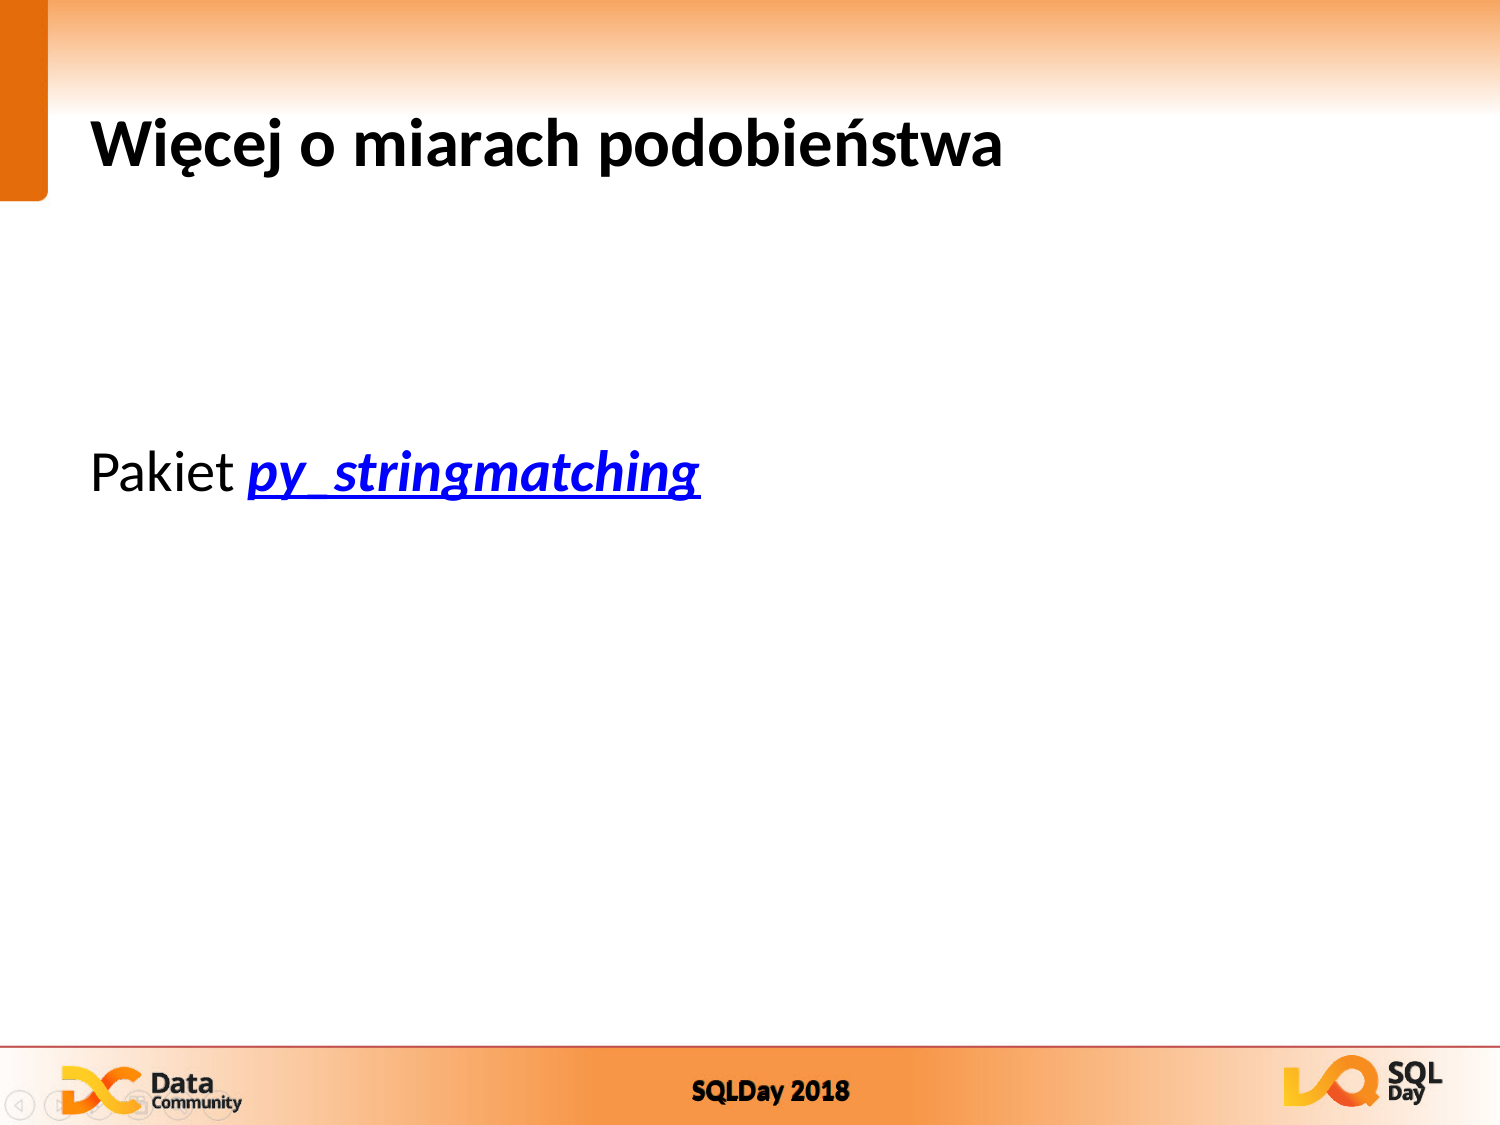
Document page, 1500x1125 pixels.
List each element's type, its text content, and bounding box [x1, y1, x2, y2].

title Więcej o miarach podobieństwa [75, 45, 1425, 233]
picture [0, 0, 1500, 1125]
list Pakiet py_stringmatching [75, 262, 1425, 1005]
